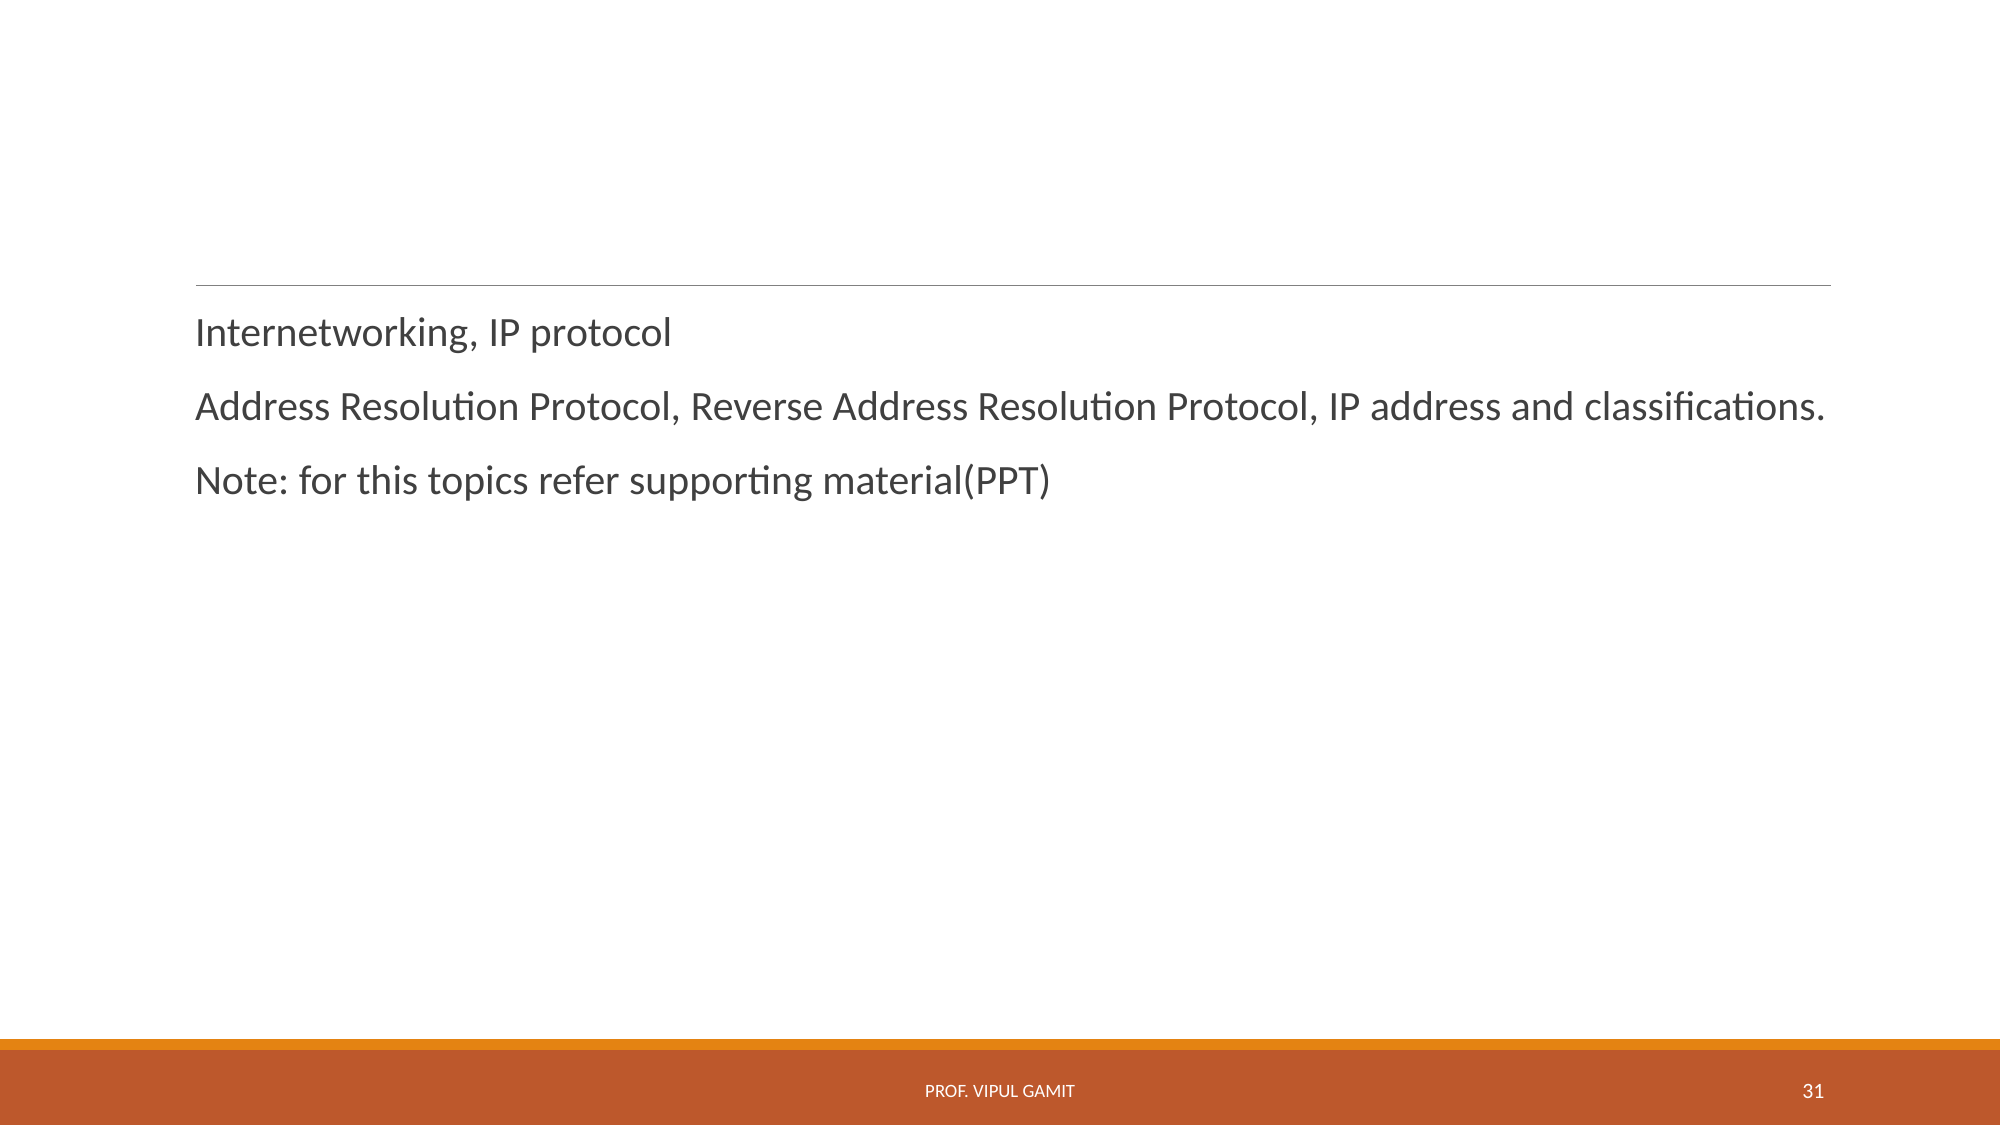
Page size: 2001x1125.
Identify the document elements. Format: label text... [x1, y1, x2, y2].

footer Prof. Vipul Gamit [604, 1059, 1396, 1120]
slide_number 31 [1624, 1059, 1840, 1120]
list Internetworking, IP protocol Address Resolution Protocol, Reverse Address Resolution Protocol, IP address and classifications. Note: for this topics refer supporting material(PPT) [180, 302, 1830, 963]
